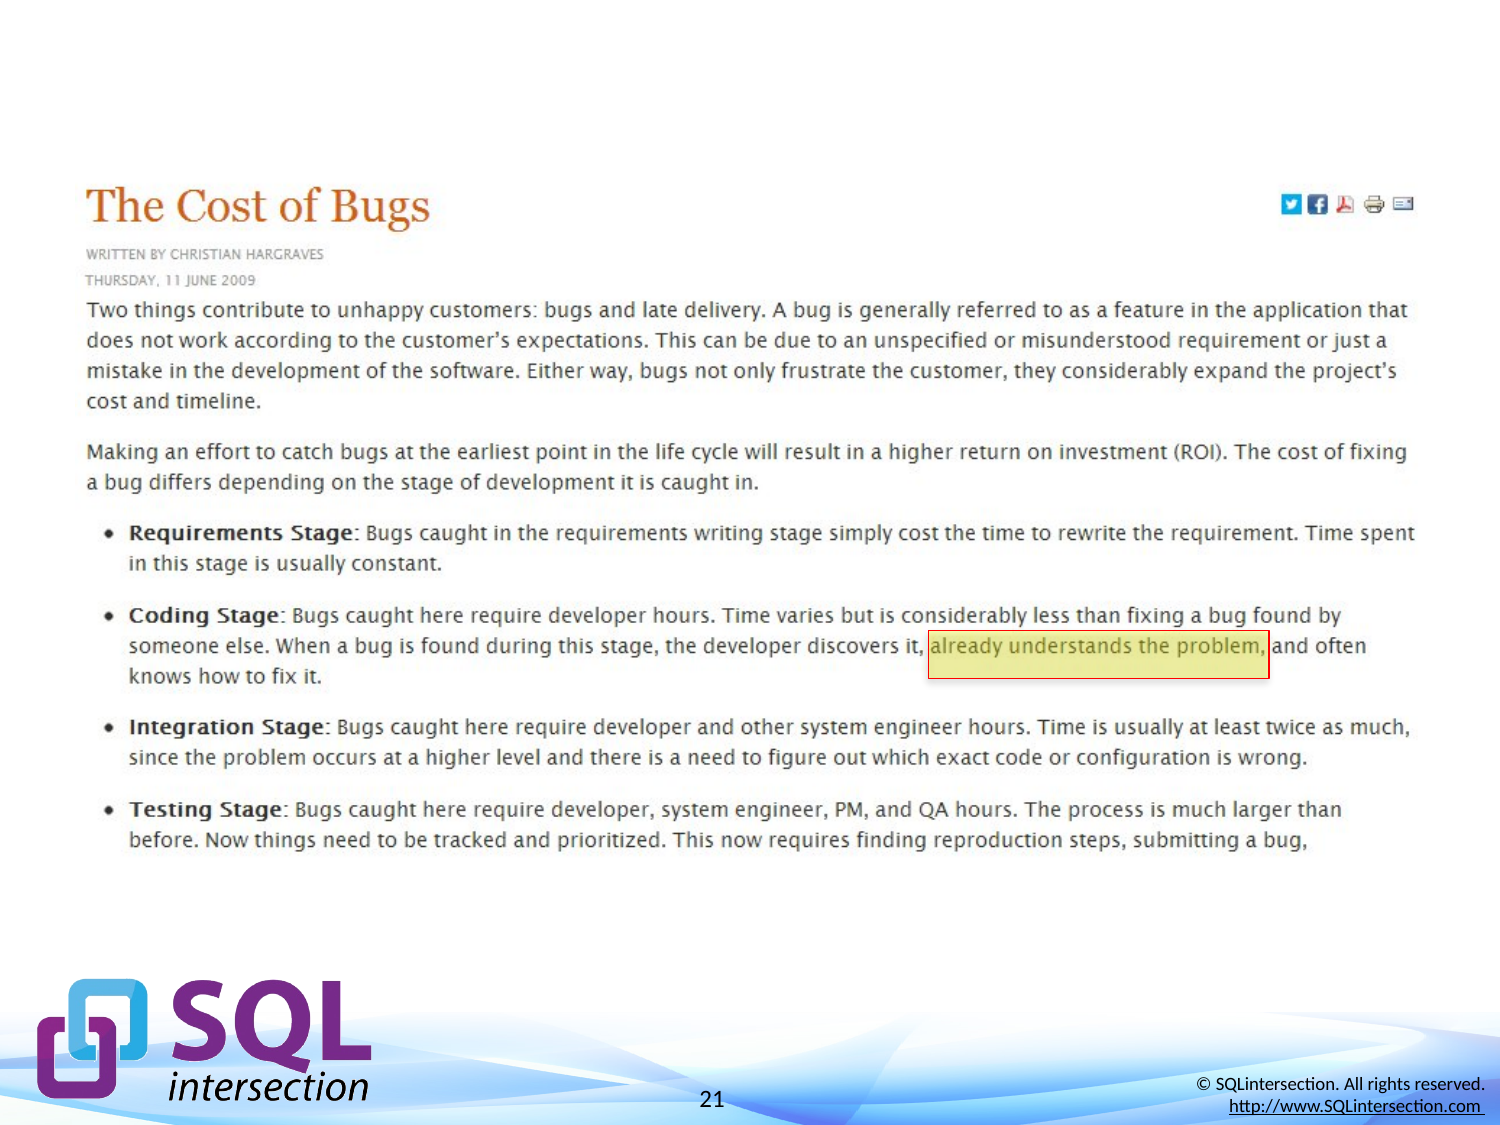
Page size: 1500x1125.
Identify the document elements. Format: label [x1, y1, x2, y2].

picture [0, 975, 1500, 1125]
list [74, 161, 1425, 859]
